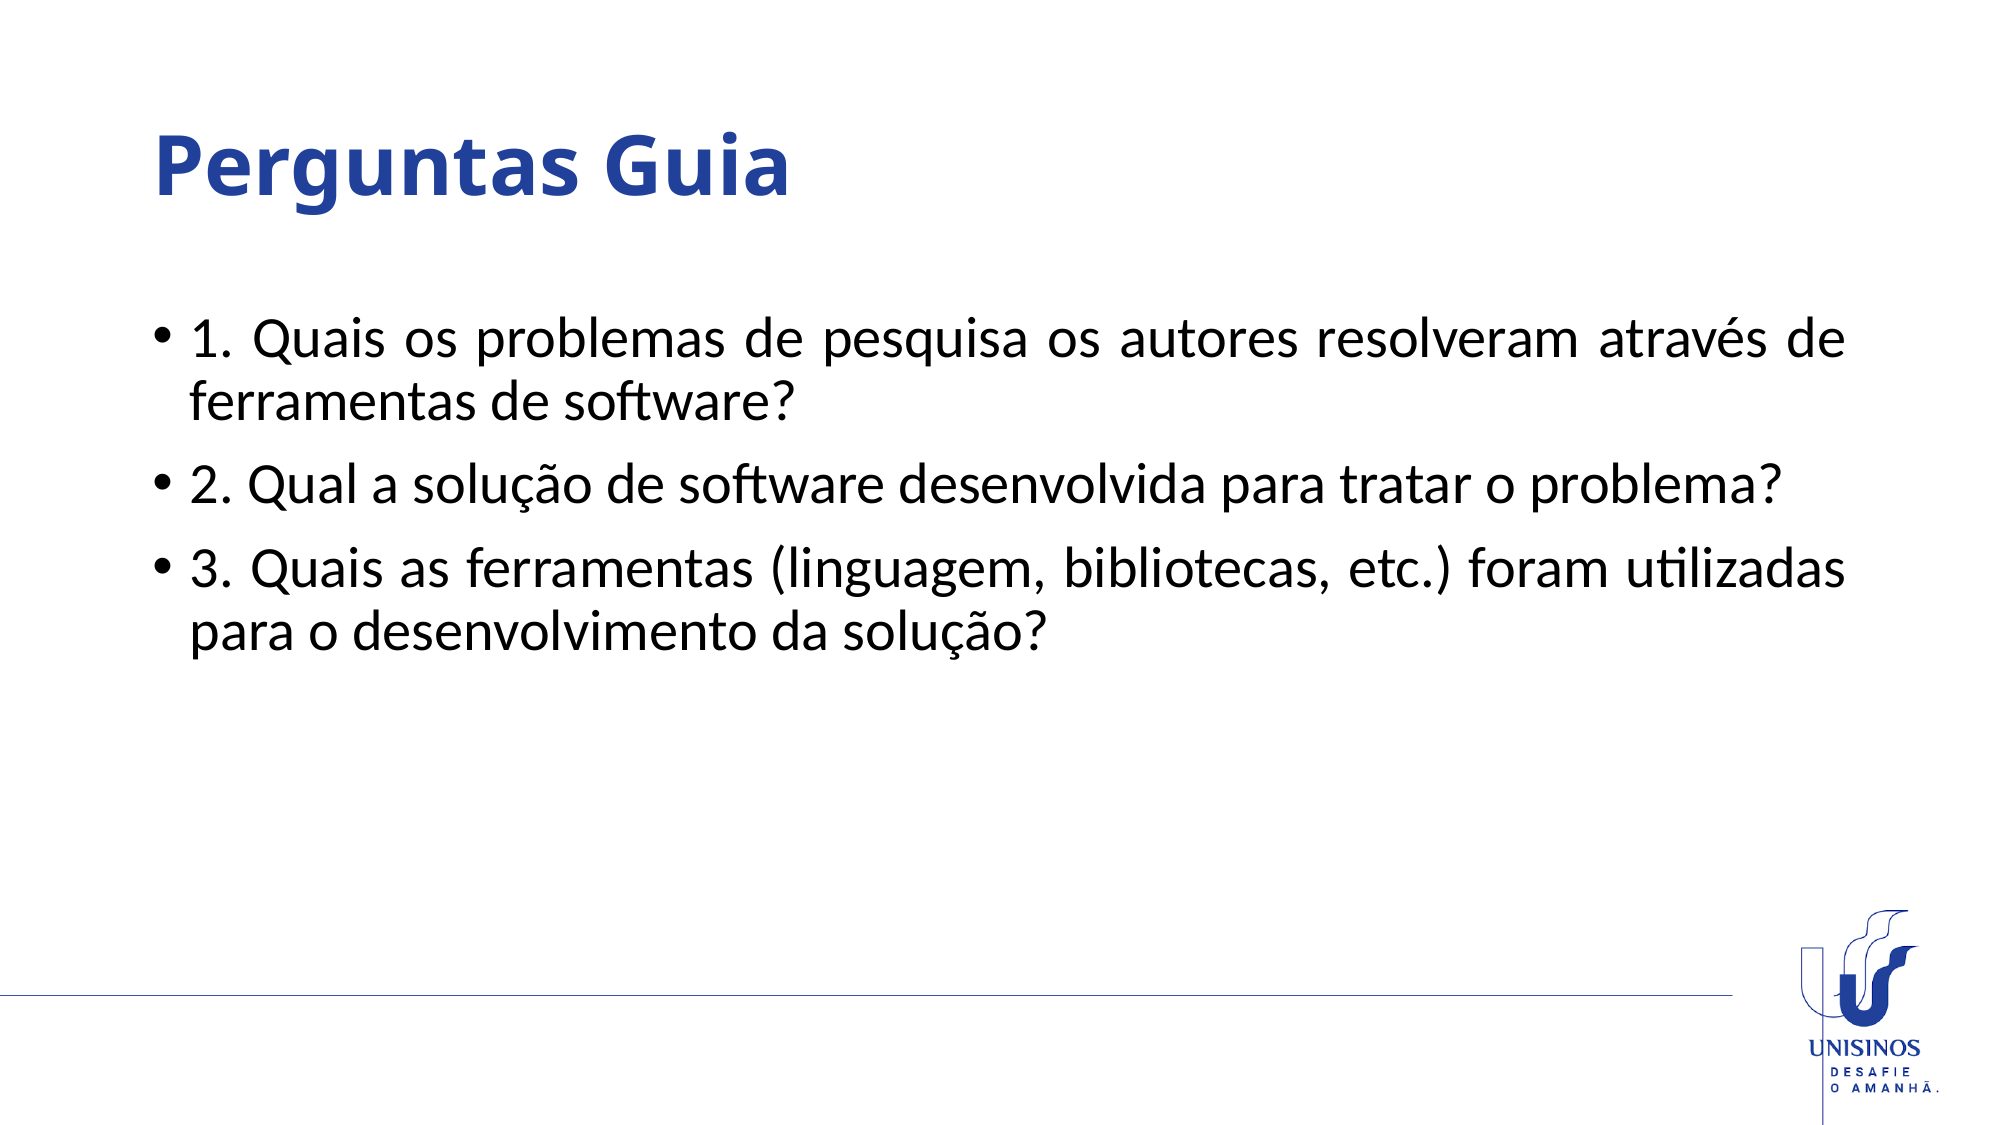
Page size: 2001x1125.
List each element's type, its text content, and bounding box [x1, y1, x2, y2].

title Perguntas Guia [137, 59, 1863, 278]
list 1. Quais os problemas de pesquisa os autores resolveram através de ferramentas de software? 2. Qual a solução de software desenvolvida para tratar o problema? 3. Quais as ferramentas (linguagem, bibliotecas, etc.) foram utilizadas para o desenvolvimento da solução? [137, 299, 1863, 885]
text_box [0, 885, 1992, 1125]
